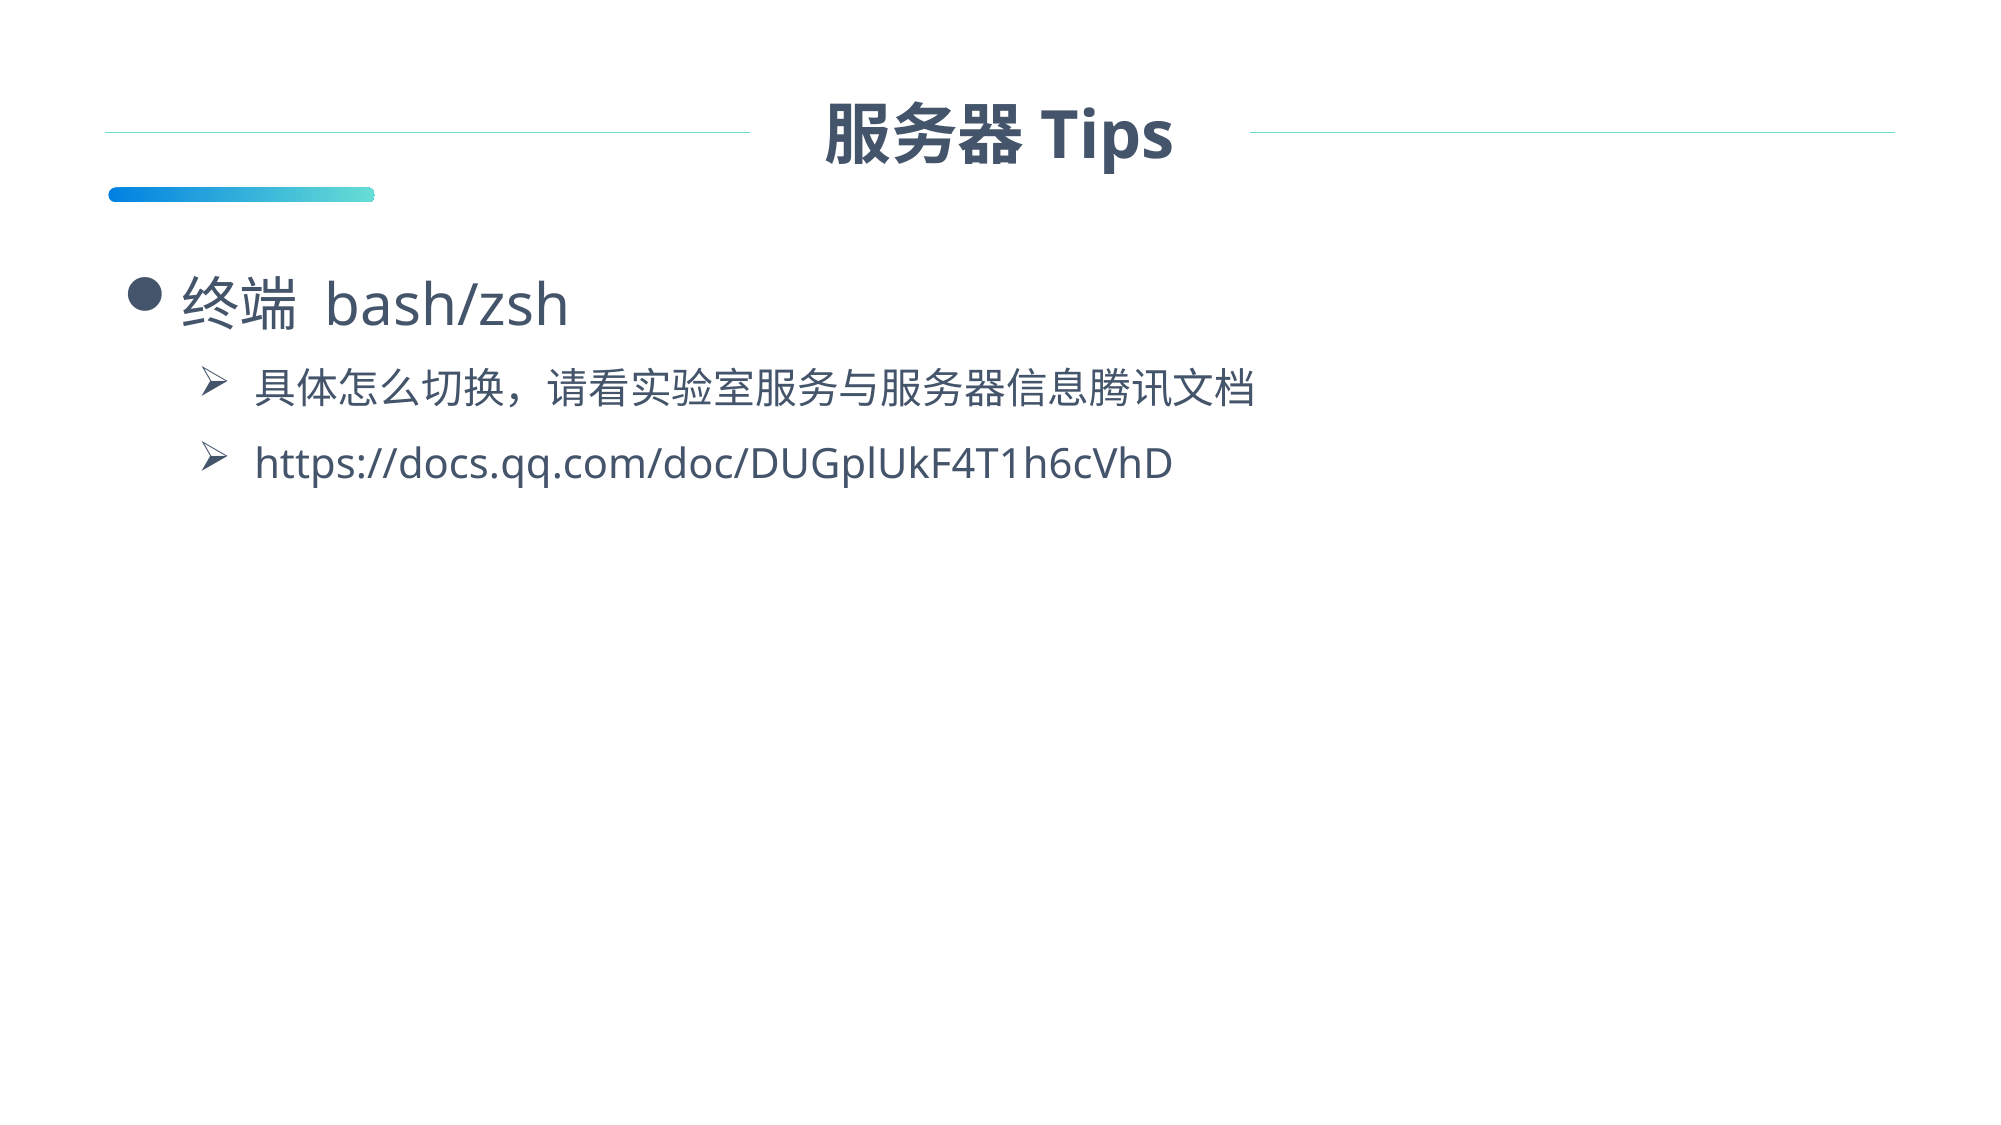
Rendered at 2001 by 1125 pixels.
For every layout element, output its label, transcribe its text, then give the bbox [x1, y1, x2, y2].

text_box [107, 186, 376, 204]
list 服务器Tips [750, 84, 1250, 181]
text_box 终端 bash/zsh 具体怎么切换，请看实验室服务与服务器信息腾讯文档 https://docs.qq.com/doc/DUGplUkF4T1h6cVhD [108, 224, 1886, 495]
